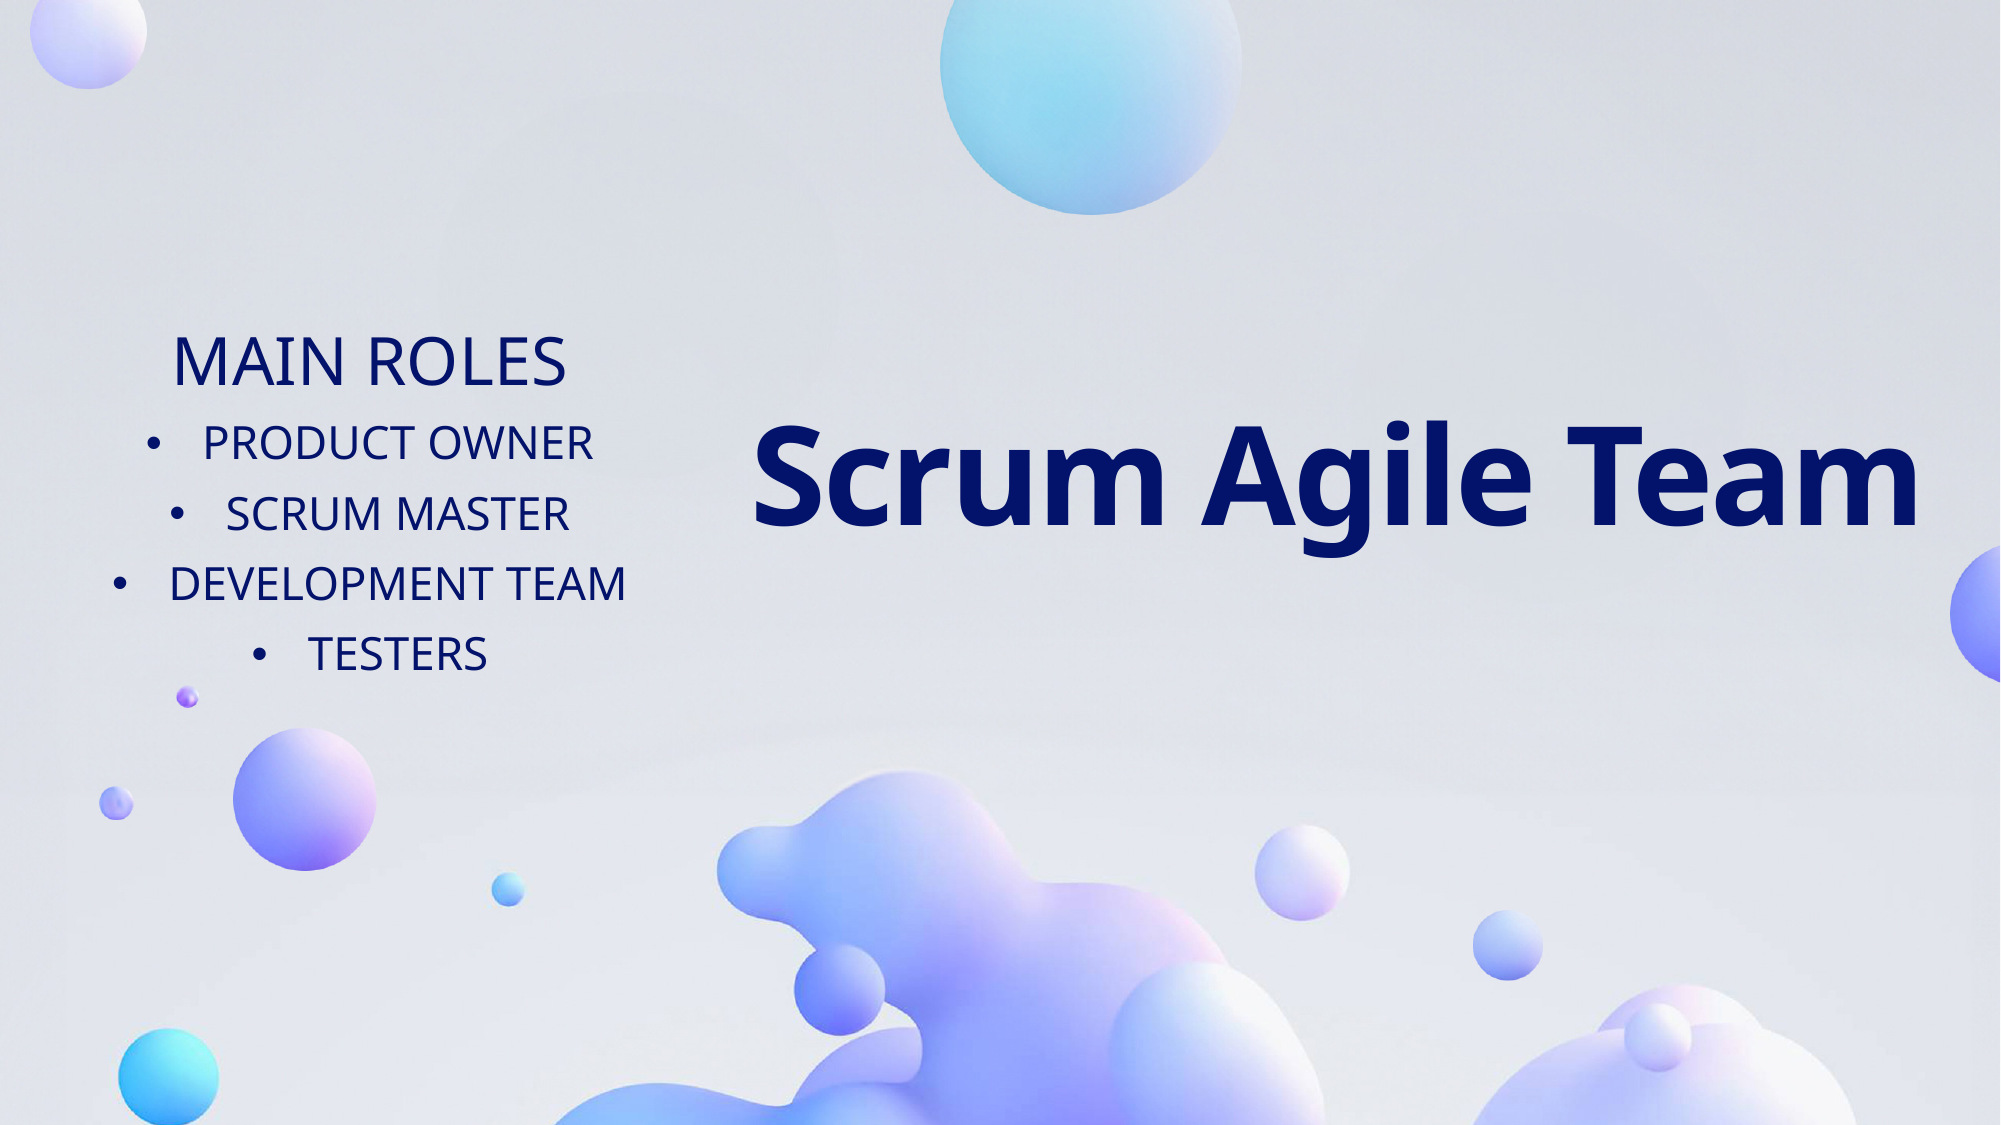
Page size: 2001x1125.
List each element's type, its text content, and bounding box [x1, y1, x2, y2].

text_box Main Roles Product owner Scrum master Development team testers [37, 320, 703, 805]
title Scrum Agile Team [703, 375, 2000, 563]
picture [0, 0, 2001, 1125]
